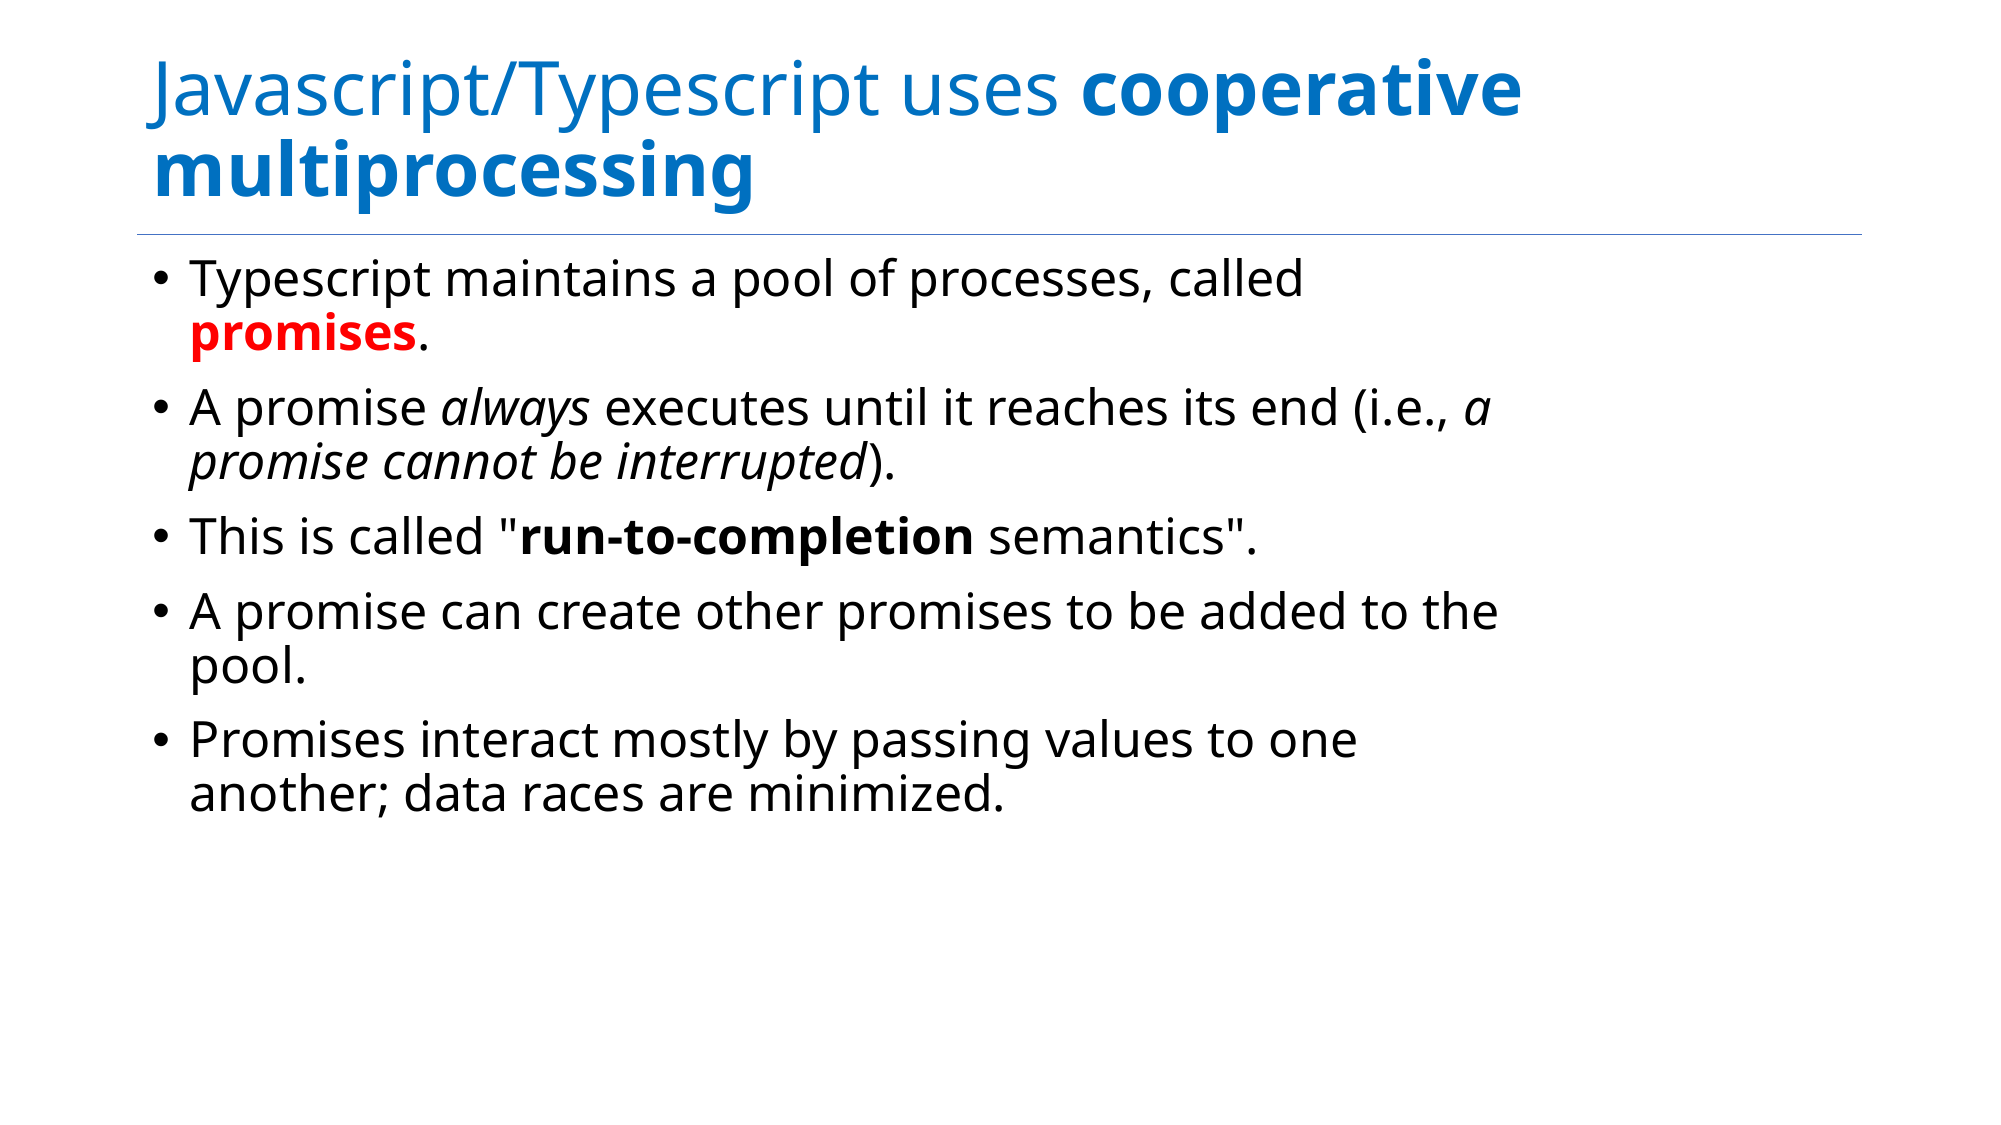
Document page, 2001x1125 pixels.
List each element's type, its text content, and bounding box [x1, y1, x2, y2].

title Javascript/Typescript uses cooperative multiprocessing [137, 3, 1863, 221]
list Typescript maintains a pool of processes, called promises. A promise always executes until it reaches its end (i.e., a promise cannot be interrupted). This is called "run-to-completion semantics". A promise can create other promises to be added to the pool. Promises interact mostly by passing values to one another; data races are minimized. [137, 246, 1553, 960]
